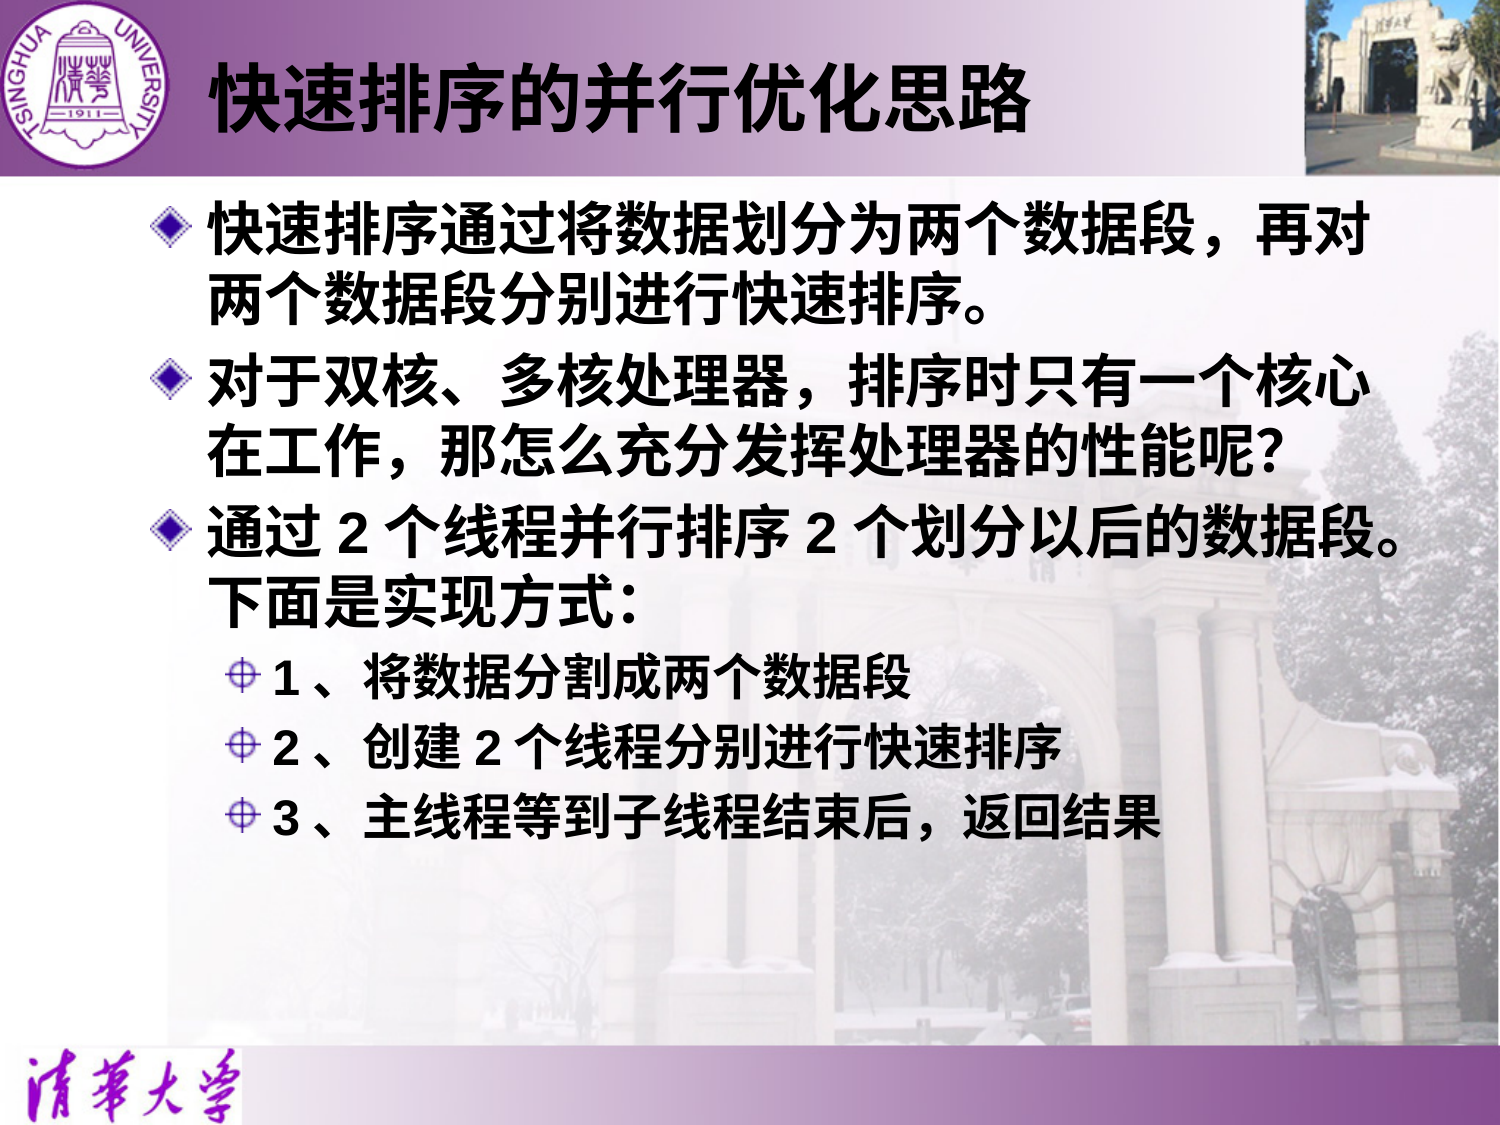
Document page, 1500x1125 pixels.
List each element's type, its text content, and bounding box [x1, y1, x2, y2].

title 快速排序的并行优化思路 [192, 30, 1266, 162]
picture [0, 0, 1500, 1125]
list 快速排序通过将数据划分为两个数据段，再对两个数据段分别进行快速排序。 对于双核、多核处理器，排序时只有一个核心在工作，那怎么充分发挥处理器的性能呢？ 通过2个线程并行排序2个划分以后的数据段。下面是实现方式： 1、将数据分割成两个数据段 2、创建2个线程分别进行快速排序 3、主线程等到子线程结束后，返回结果 [135, 184, 1436, 1048]
